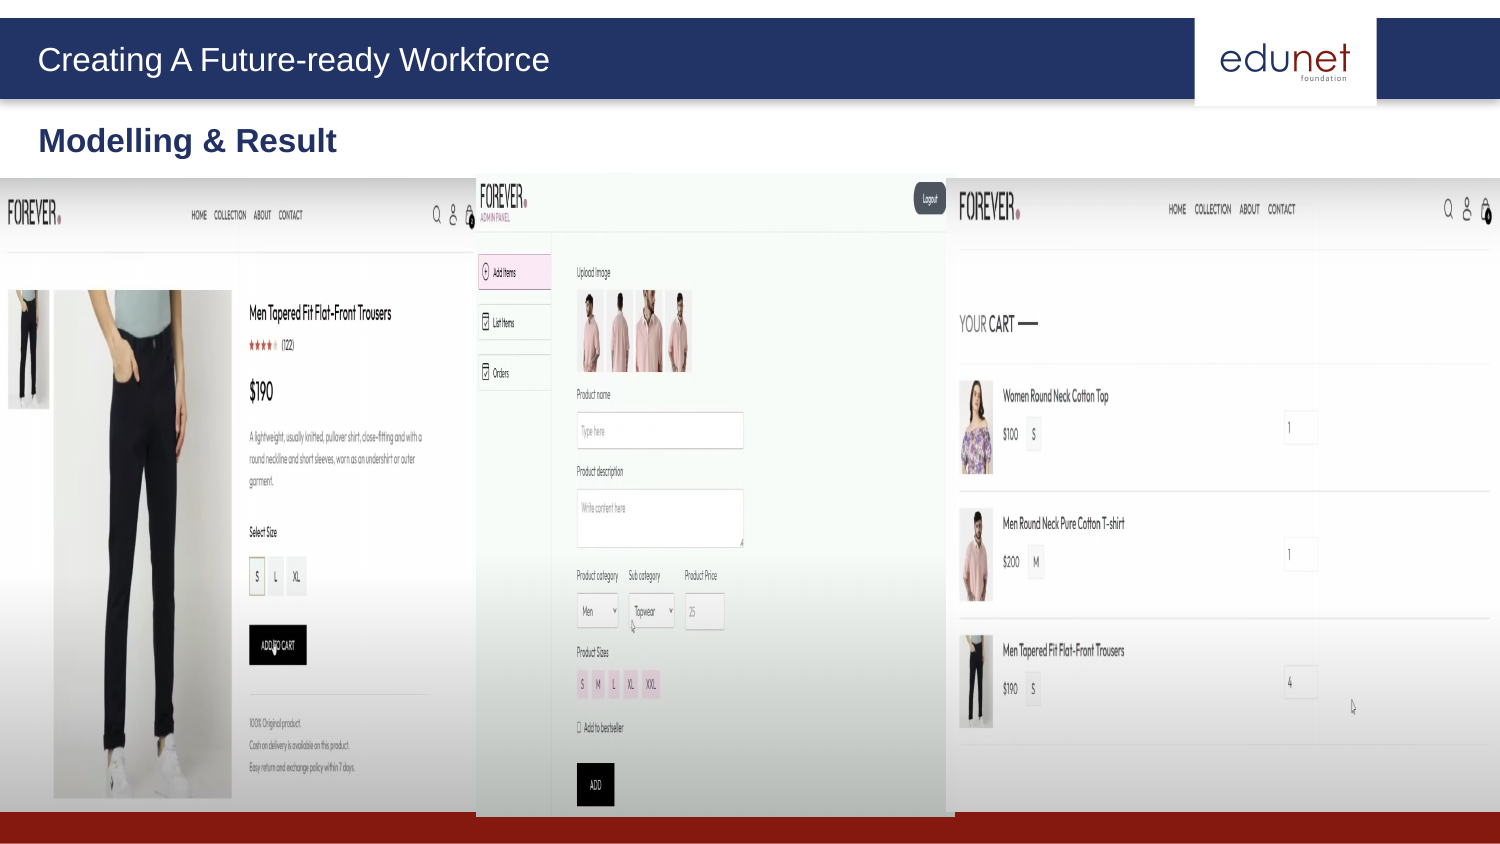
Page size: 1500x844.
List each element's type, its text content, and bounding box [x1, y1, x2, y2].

text_box Modelling & Result [23, 112, 750, 167]
picture [1215, 38, 1356, 86]
picture [0, 172, 1500, 818]
